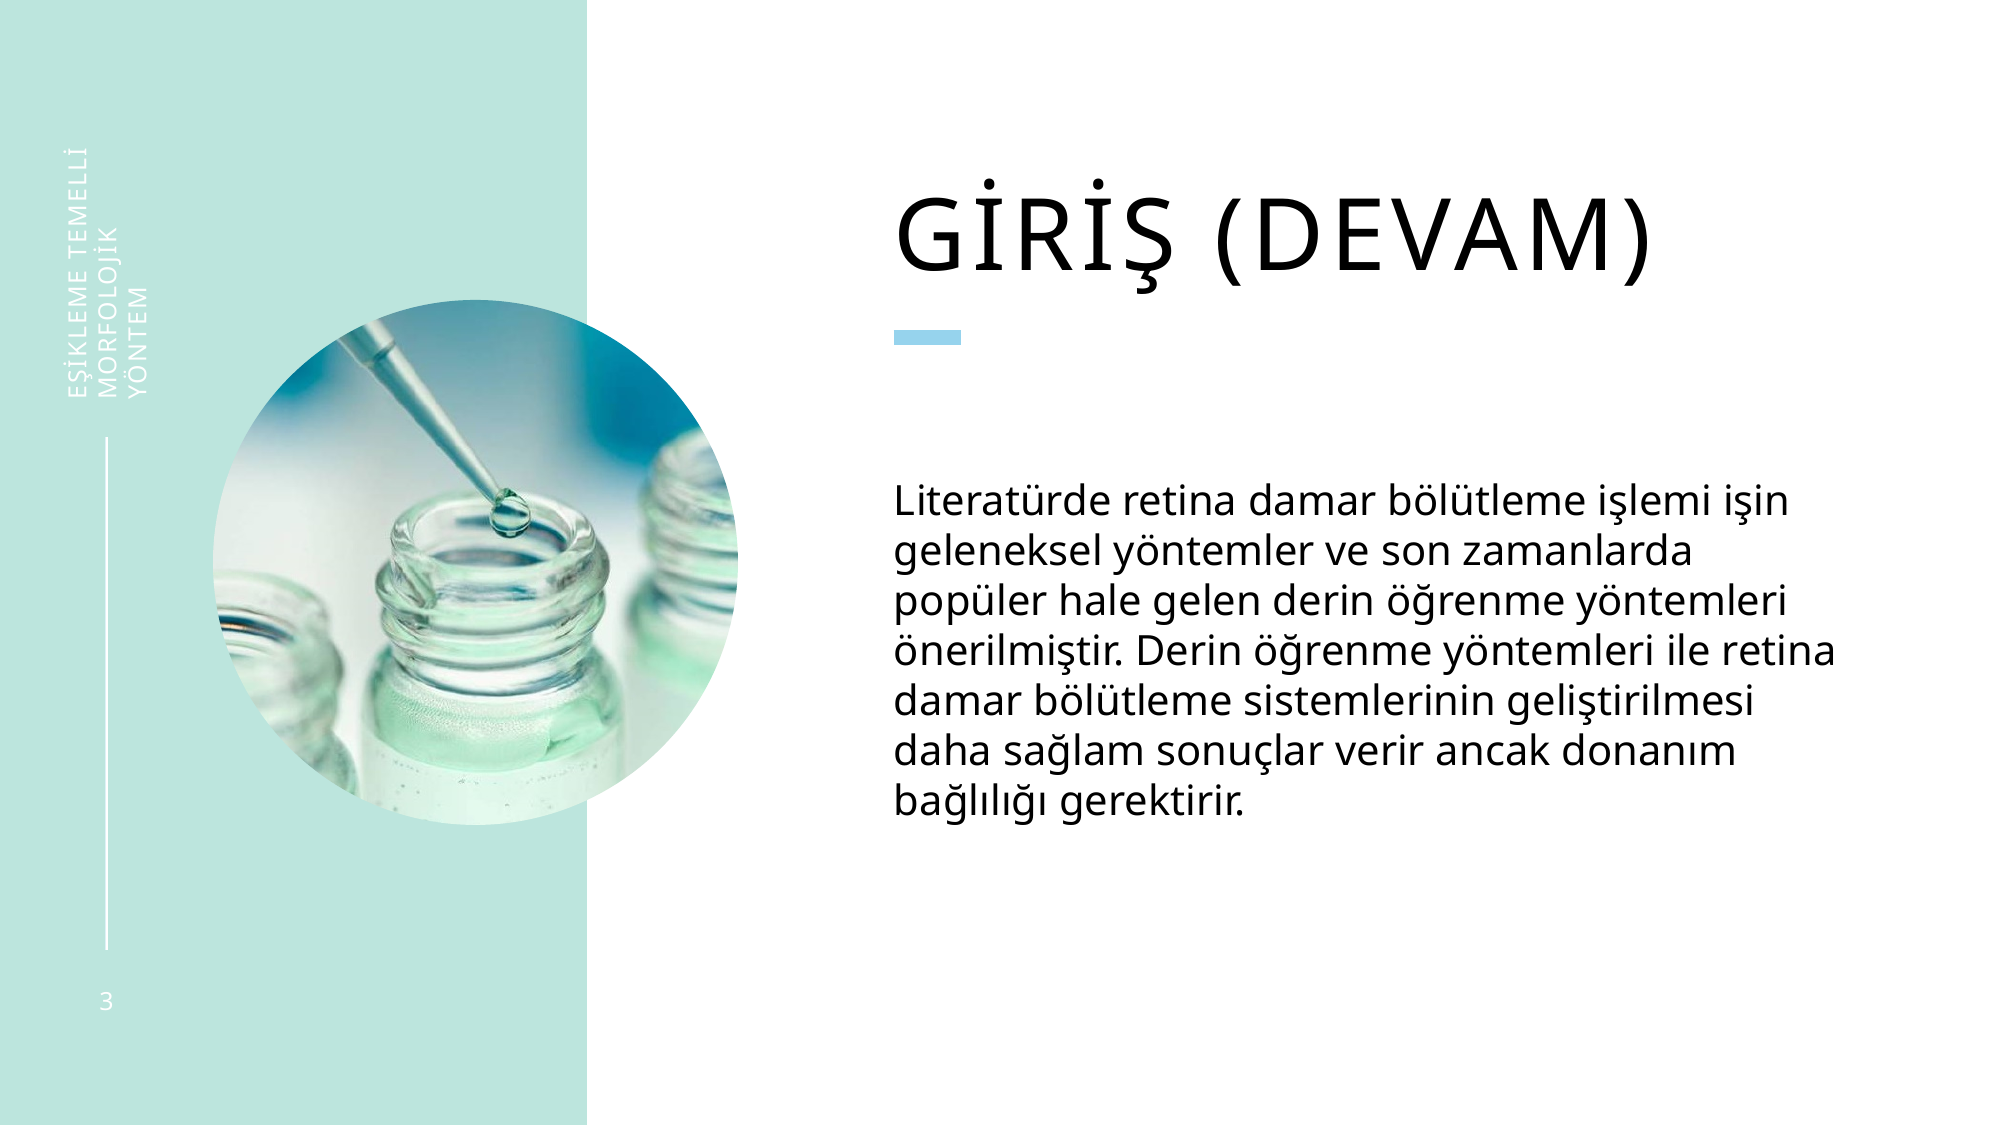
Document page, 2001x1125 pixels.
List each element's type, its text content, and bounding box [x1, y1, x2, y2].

title Giriş (devam) [893, 184, 1839, 318]
footer Eşikleme temelli morfolojik yöntem [90, 107, 122, 400]
slide_number 3 [68, 987, 144, 1018]
list Literatürde retina damar bölütleme işlemi işin geleneksel yöntemler ve son zamanlarda popüler hale gelen derin öğrenme yöntemleri önerilmiştir. Derin öğrenme yöntemleri ile retina damar bölütleme sistemlerinin geliştirilmesi daha sağlam sonuçlar verir ancak donanım bağlılığı gerektirir. [893, 473, 1839, 1019]
picture [212, 299, 738, 825]
